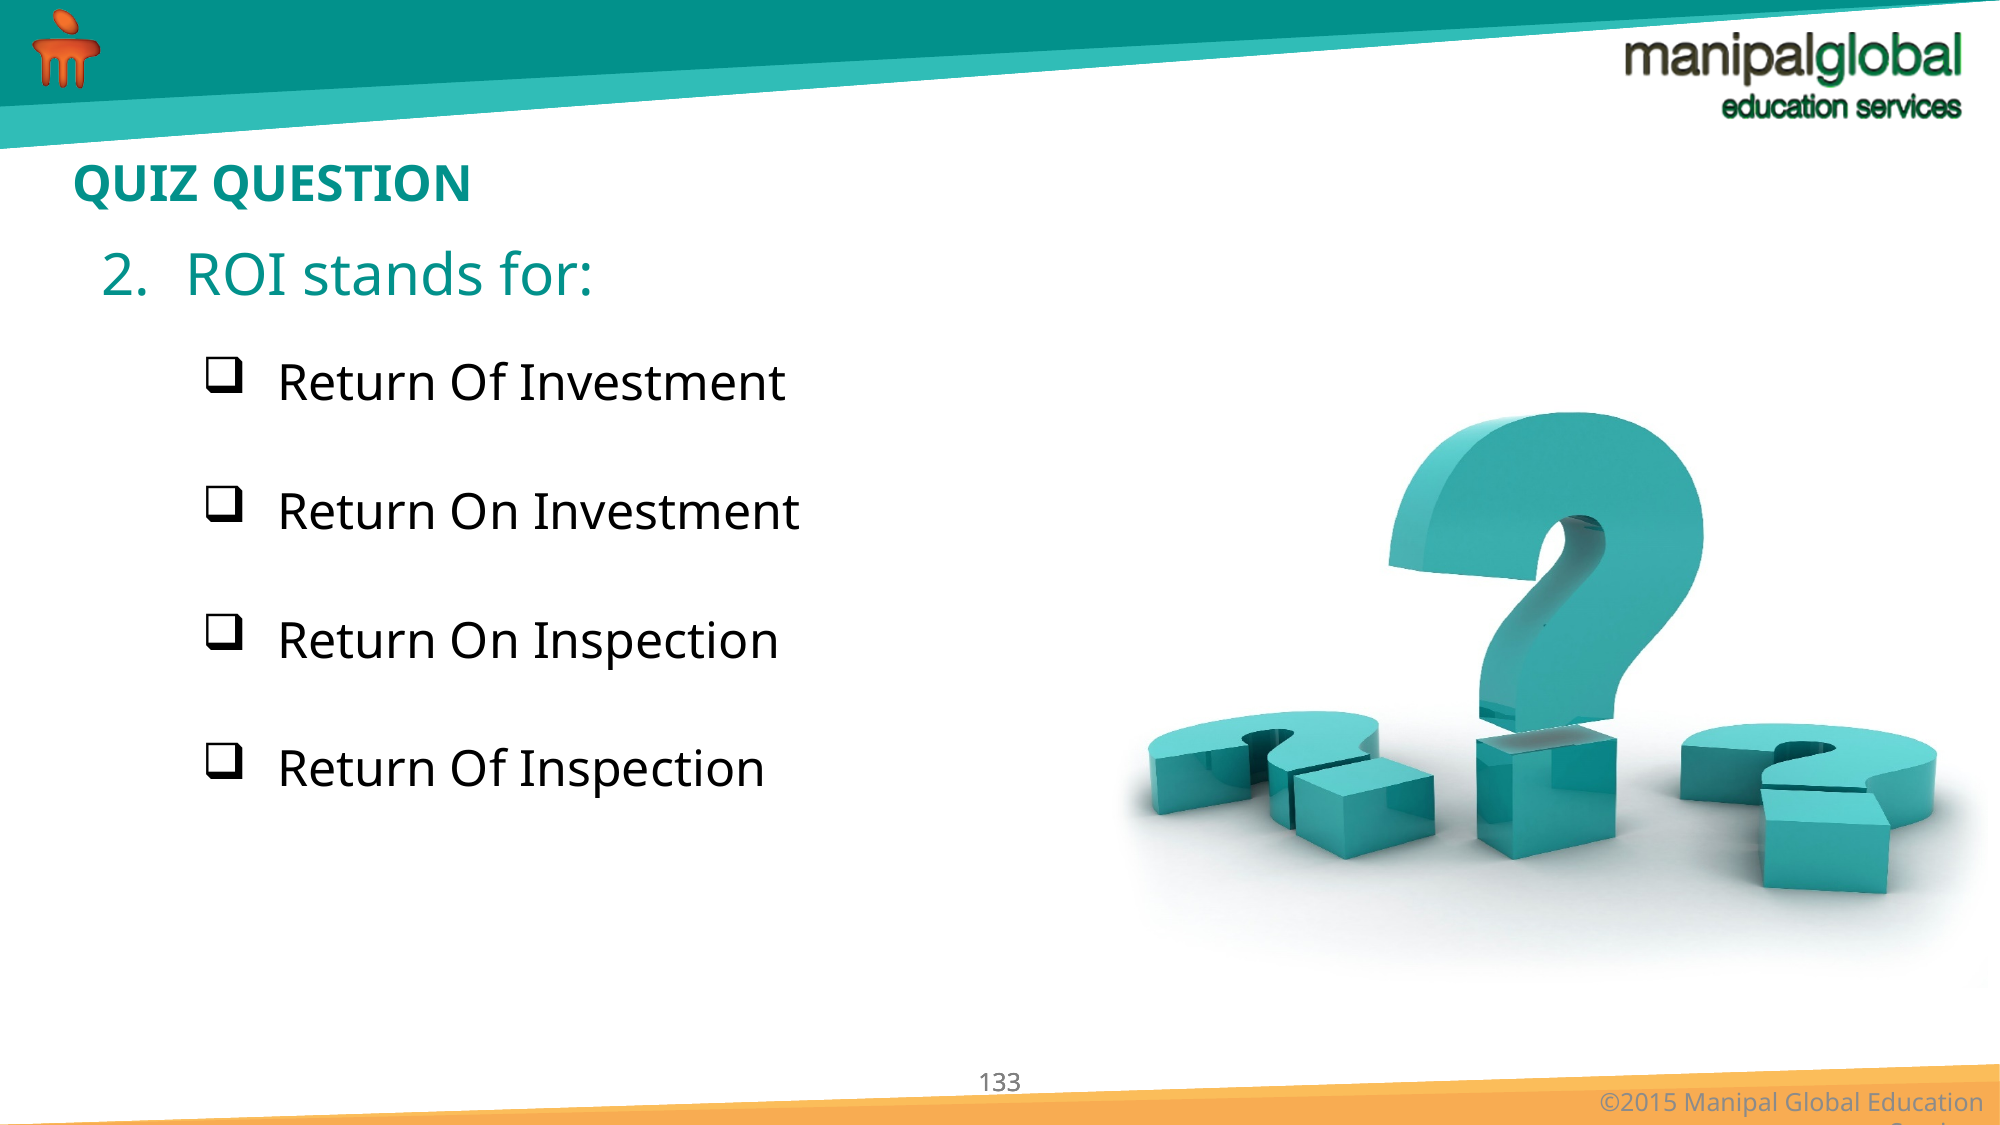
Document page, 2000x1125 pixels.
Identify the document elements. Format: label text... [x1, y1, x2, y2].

list ROI stands for: [86, 237, 1615, 313]
picture [28, 6, 104, 91]
list Return Of Investment Return On Investment Return On Inspection Return Of Inspection [187, 350, 1050, 1025]
picture [1106, 346, 1988, 988]
picture [1613, 21, 1990, 125]
title QUIZ QUESTION [57, 151, 1376, 212]
